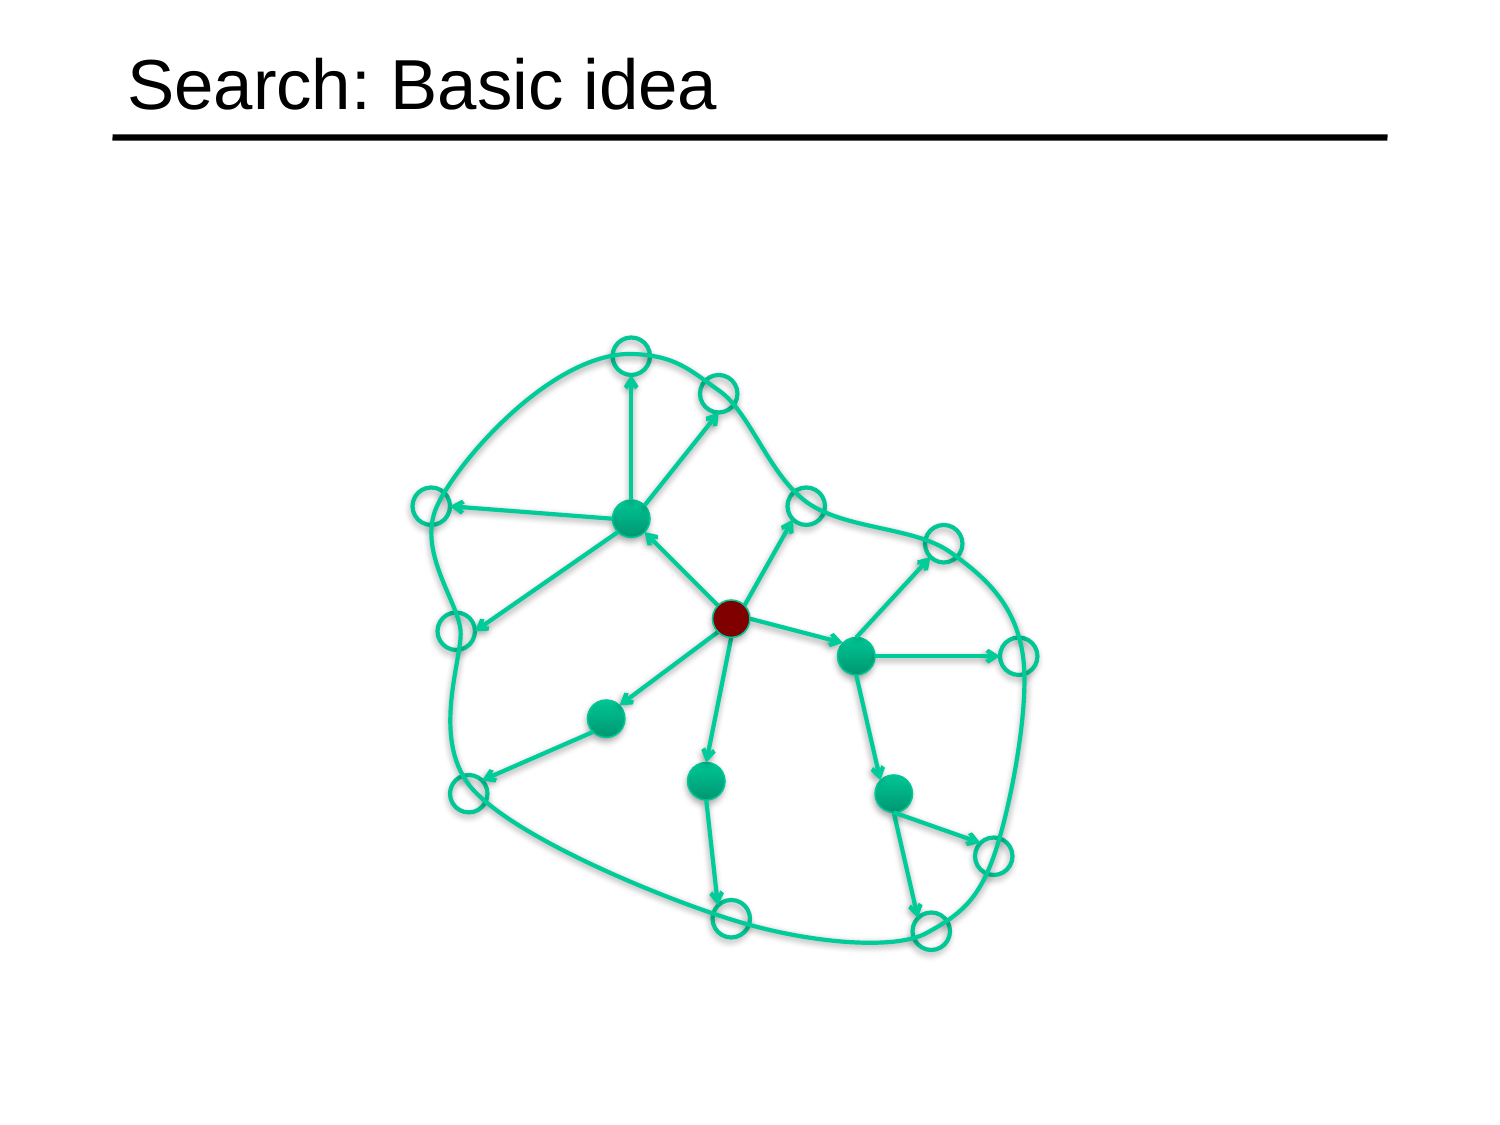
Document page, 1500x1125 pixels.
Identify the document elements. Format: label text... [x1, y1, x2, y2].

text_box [855, 674, 881, 781]
text_box [708, 374, 739, 401]
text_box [474, 531, 619, 632]
title Search: Basic idea [112, 12, 1388, 151]
text_box [995, 841, 1014, 876]
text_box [705, 637, 732, 763]
text_box [926, 524, 964, 553]
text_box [705, 799, 719, 906]
text_box [1027, 638, 1039, 671]
text_box [918, 930, 951, 951]
text_box [799, 486, 826, 508]
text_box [619, 631, 719, 706]
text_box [449, 505, 613, 519]
text_box [436, 613, 453, 651]
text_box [644, 531, 719, 606]
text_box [855, 556, 931, 638]
text_box [411, 486, 440, 525]
text_box [712, 923, 745, 939]
text_box [449, 779, 481, 814]
text_box [429, 351, 1027, 945]
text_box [744, 519, 794, 606]
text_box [749, 618, 844, 644]
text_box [893, 812, 981, 844]
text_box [481, 731, 594, 781]
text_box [893, 850, 919, 919]
text_box [711, 599, 751, 638]
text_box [644, 412, 719, 506]
text_box [612, 336, 651, 352]
